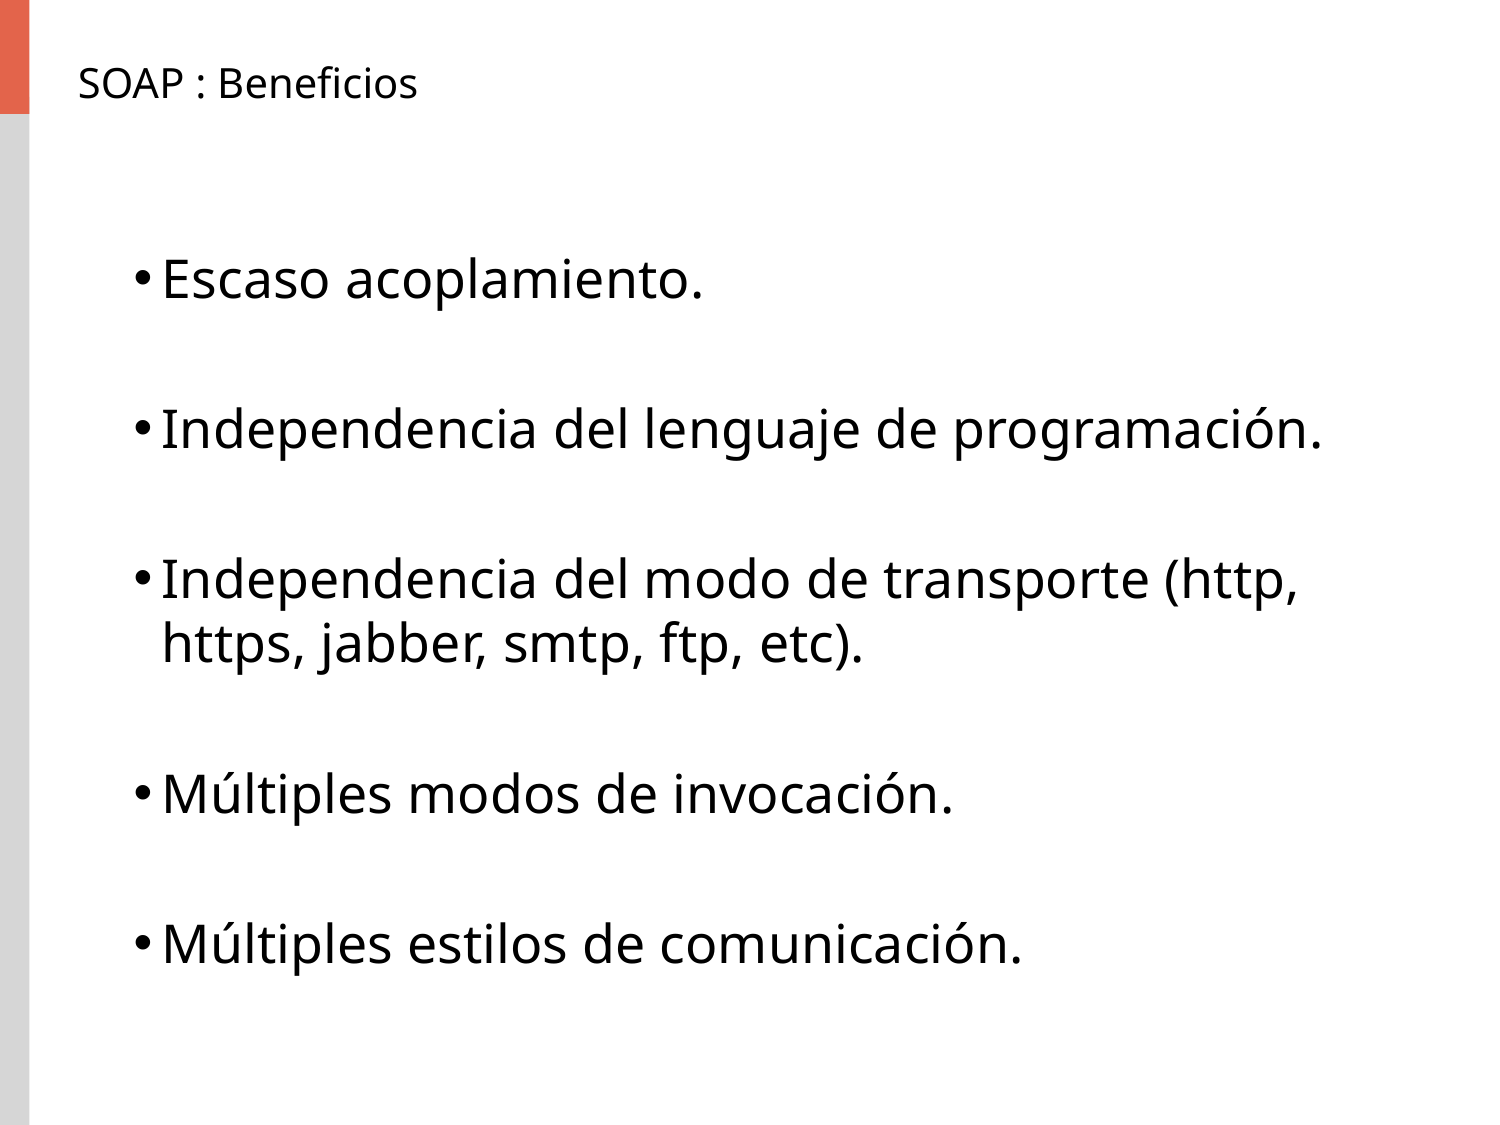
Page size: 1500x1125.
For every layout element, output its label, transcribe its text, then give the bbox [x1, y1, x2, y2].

list Escaso acoplamiento. Independencia del lenguaje de programación. Independencia del modo de transporte (http, https, jabber, smtp, ftp, etc). Múltiples modos de invocación. Múltiples estilos de comunicación. [118, 237, 1413, 988]
title SOAP : Beneficios [78, 56, 1464, 106]
